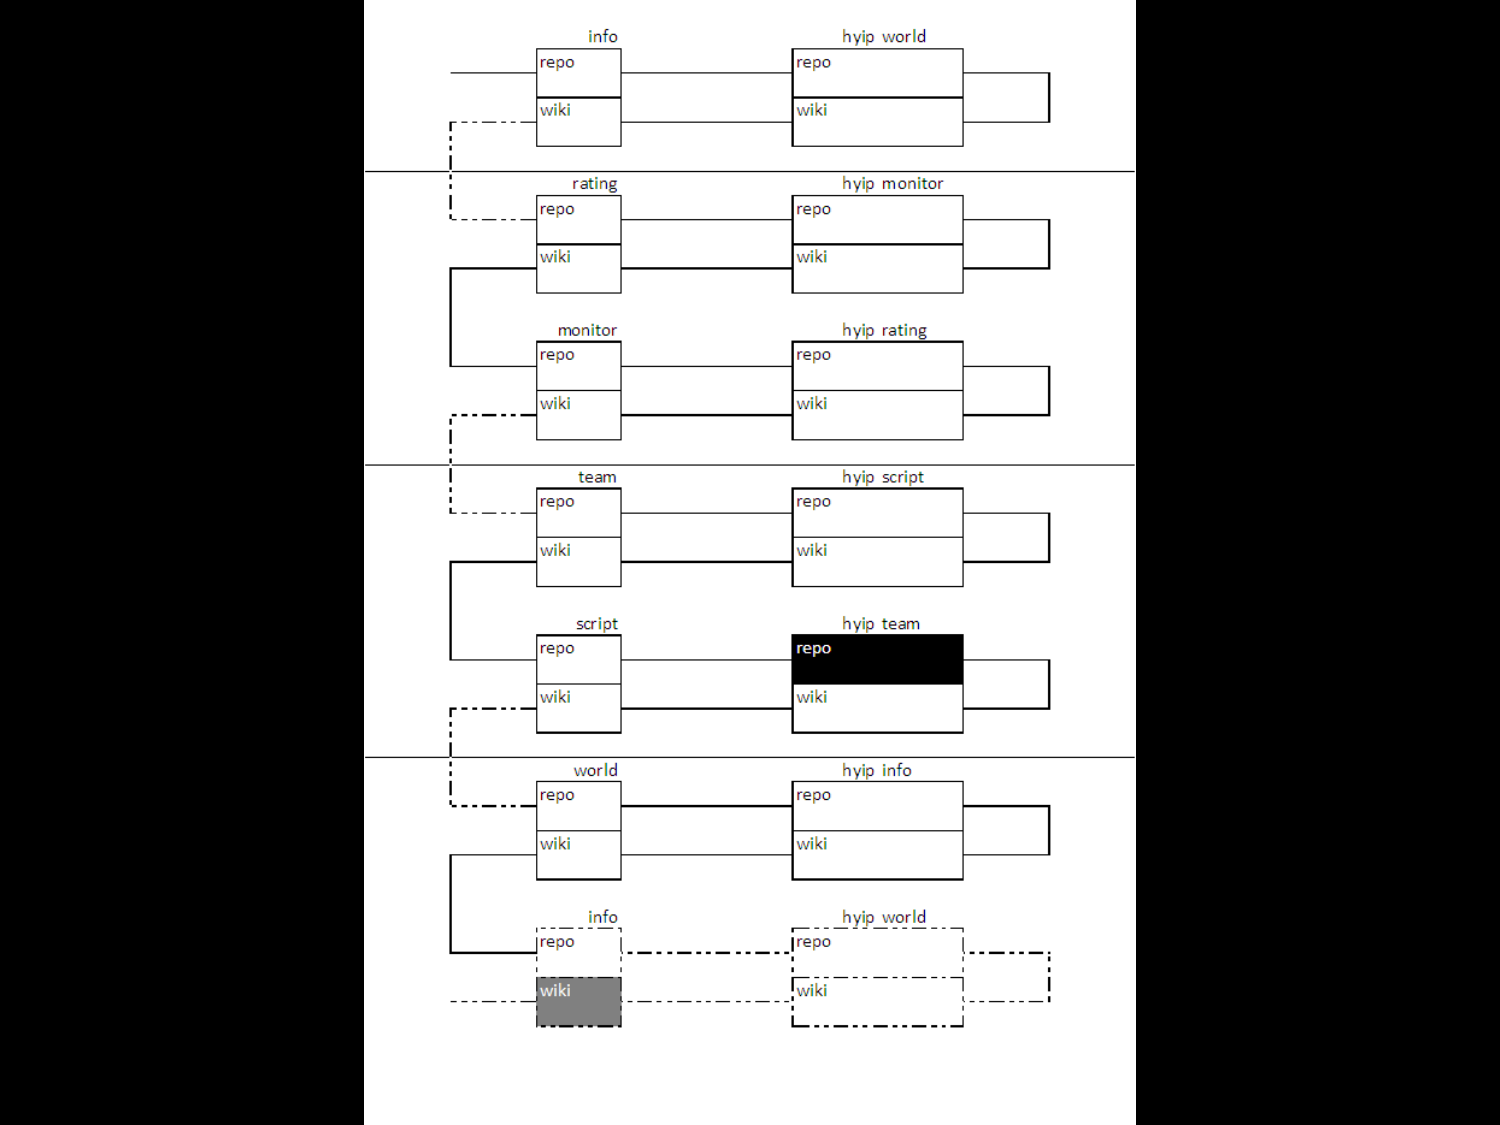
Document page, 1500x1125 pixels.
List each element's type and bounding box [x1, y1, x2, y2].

picture [364, 0, 1136, 1125]
